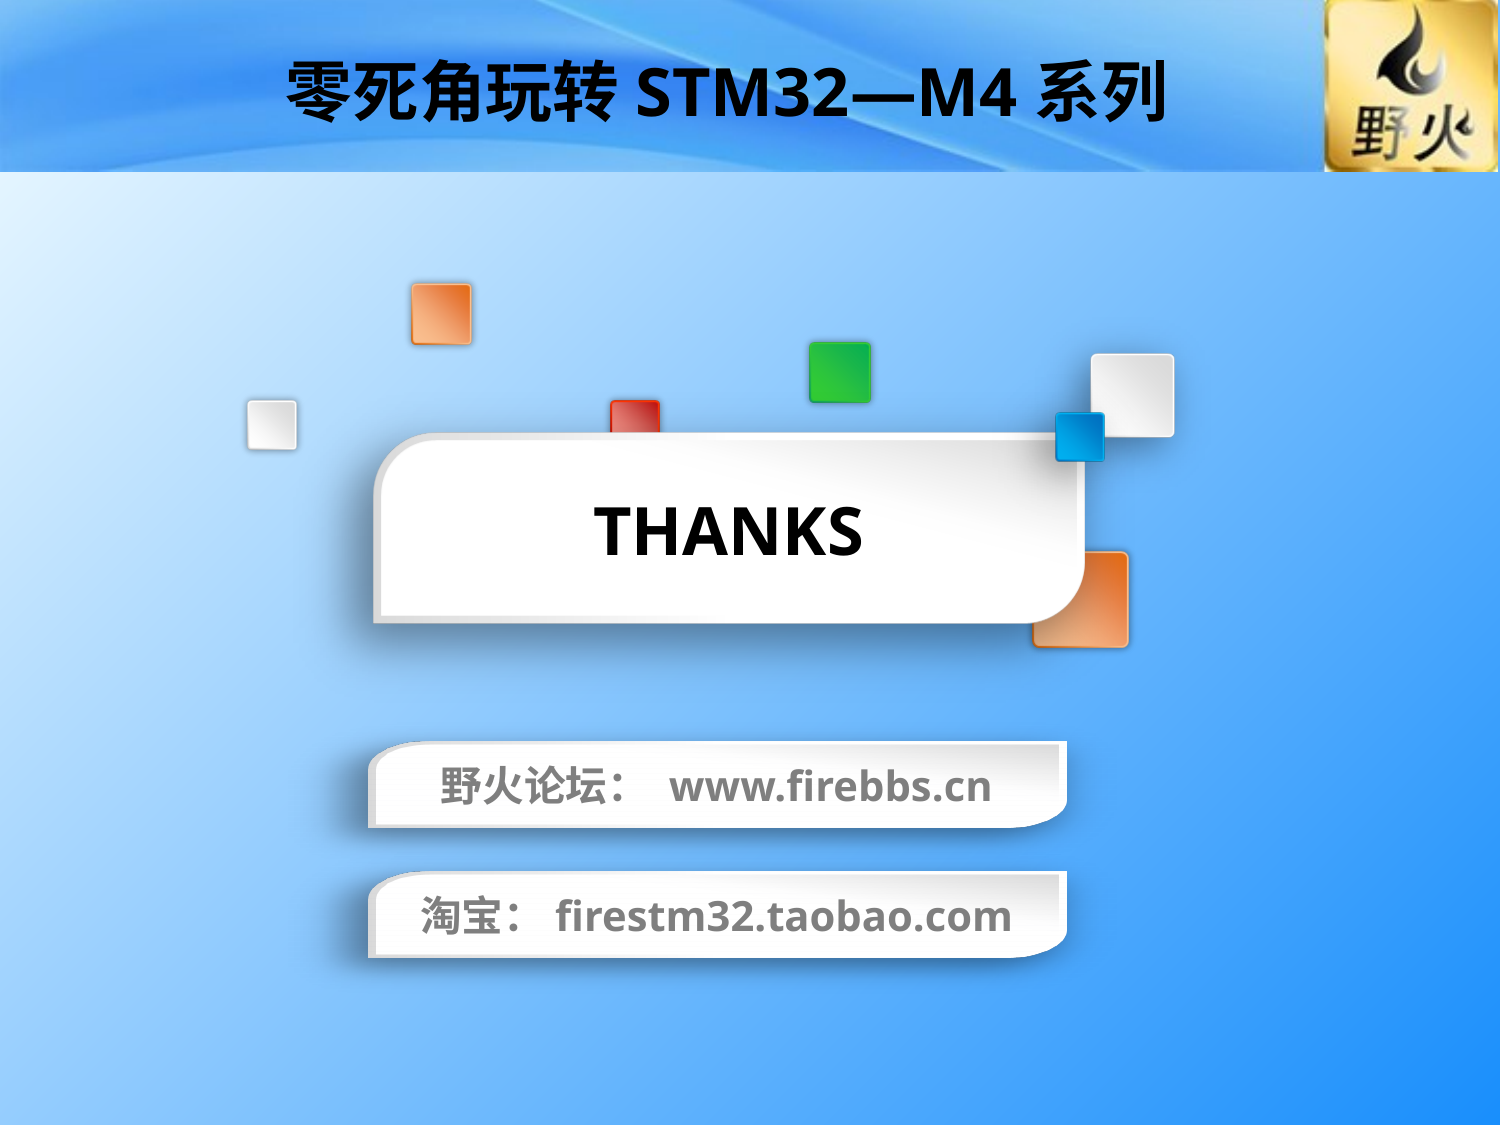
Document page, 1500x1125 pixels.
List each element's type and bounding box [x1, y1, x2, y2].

picture [0, 0, 1498, 172]
text_box [273, 715, 1129, 845]
text_box [796, 329, 884, 375]
text_box [979, 358, 1153, 533]
text_box [273, 845, 1129, 1001]
text_box [235, 388, 309, 463]
text_box [277, 376, 1148, 717]
text_box [398, 270, 485, 359]
text_box [1022, 304, 1224, 507]
